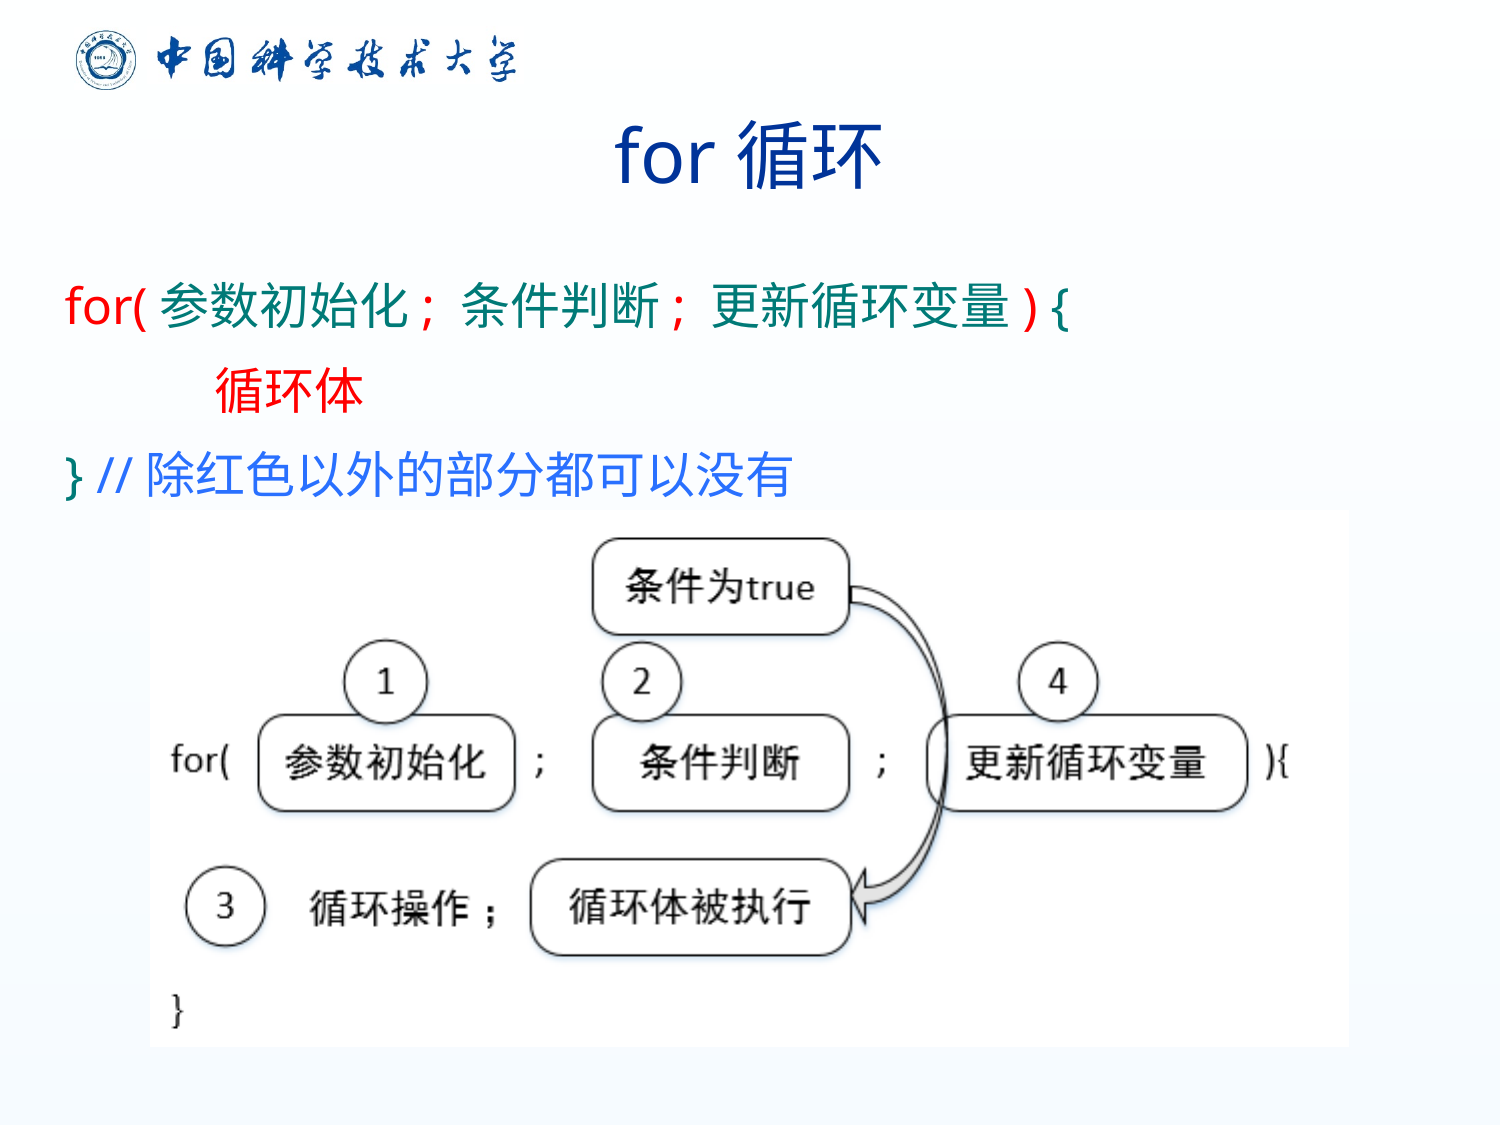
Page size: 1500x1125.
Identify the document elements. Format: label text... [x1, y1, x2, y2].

picture [147, 26, 524, 84]
picture [74, 27, 136, 90]
list for(参数初始化; 条件判断; 更新循环变量) { 循环体 } //除红色以外的部分都可以没有 [49, 255, 1451, 1001]
title for循环 [49, 99, 1451, 209]
picture [150, 510, 1349, 1047]
